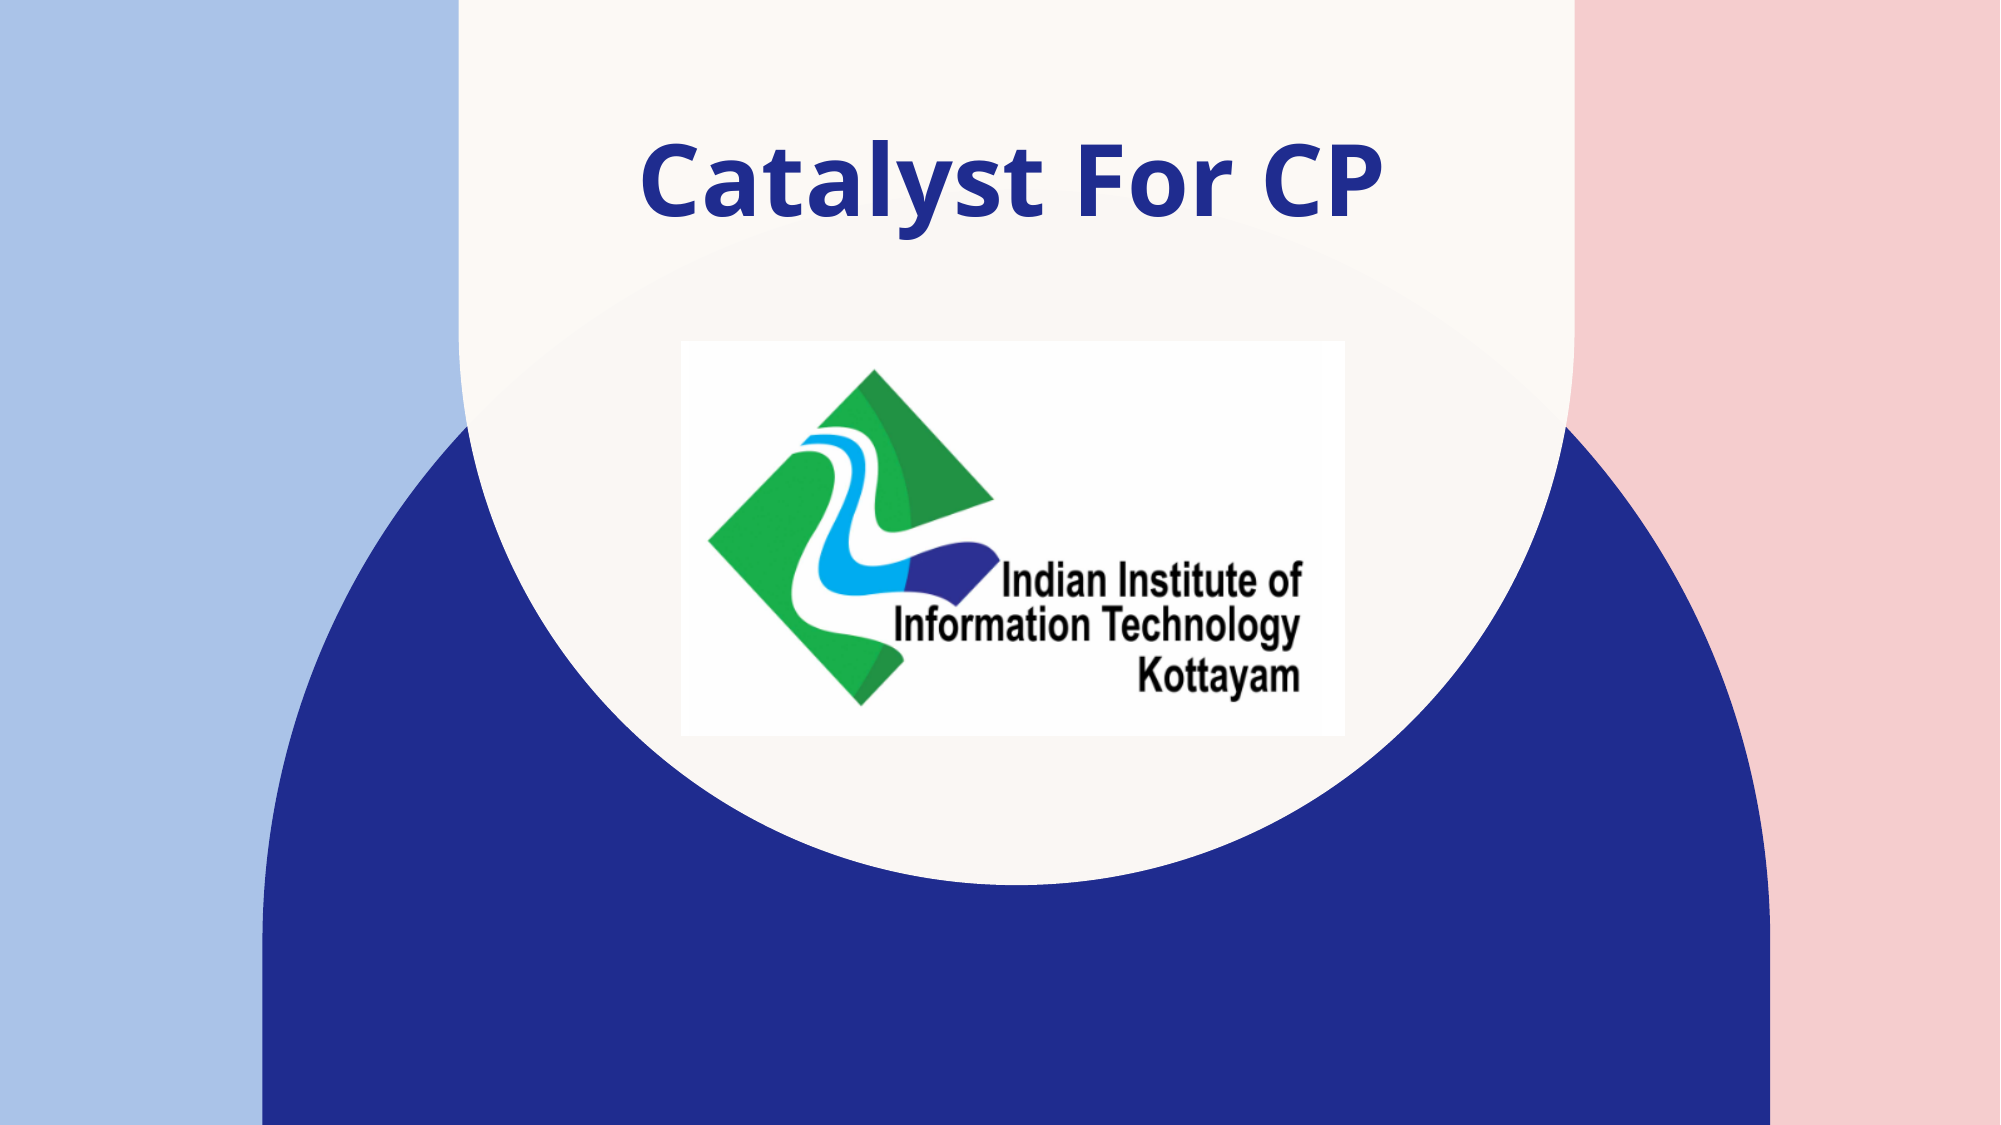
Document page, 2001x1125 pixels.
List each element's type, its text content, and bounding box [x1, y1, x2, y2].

picture [681, 341, 1345, 736]
title Catalyst For CP [571, 134, 1455, 342]
